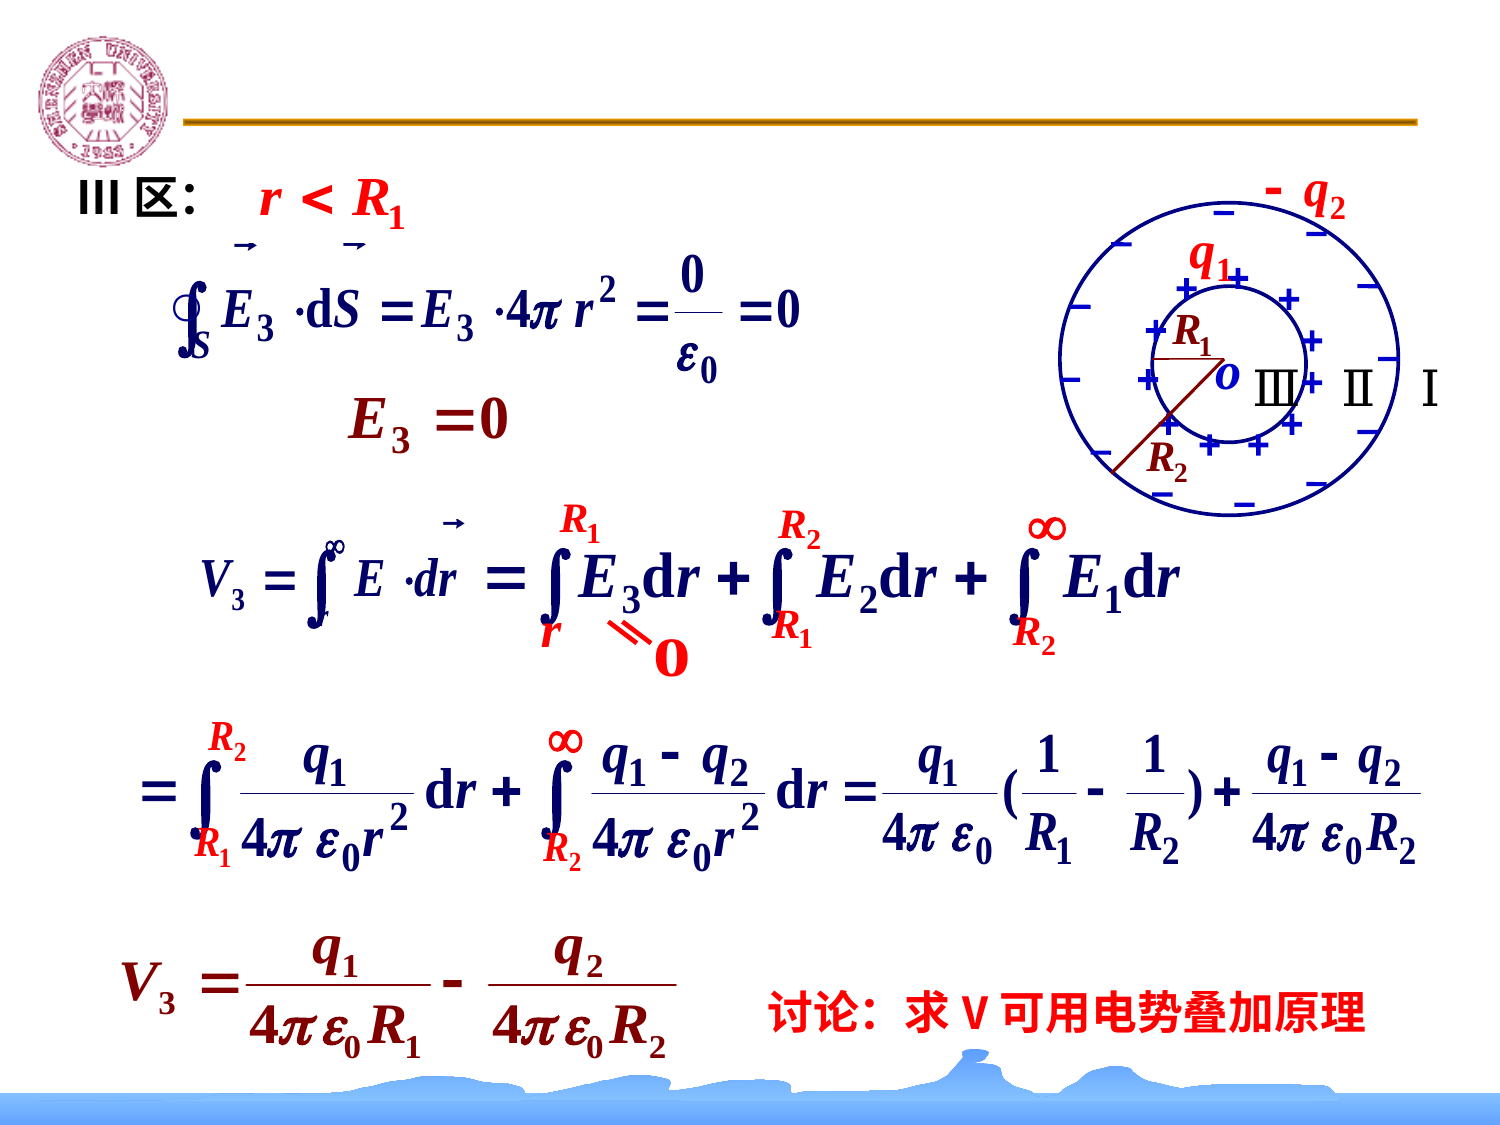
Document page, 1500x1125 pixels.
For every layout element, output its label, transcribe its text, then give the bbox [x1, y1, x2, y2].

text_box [100, 904, 715, 1069]
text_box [837, 723, 1424, 870]
text_box 讨论：求V可用电势叠加原理 [752, 976, 1423, 1046]
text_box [1059, 160, 1471, 516]
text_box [608, 621, 692, 681]
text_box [64, 160, 408, 232]
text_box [165, 243, 815, 389]
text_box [197, 518, 467, 635]
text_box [478, 496, 1188, 659]
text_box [134, 712, 834, 875]
picture [23, 23, 188, 176]
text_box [342, 384, 526, 459]
